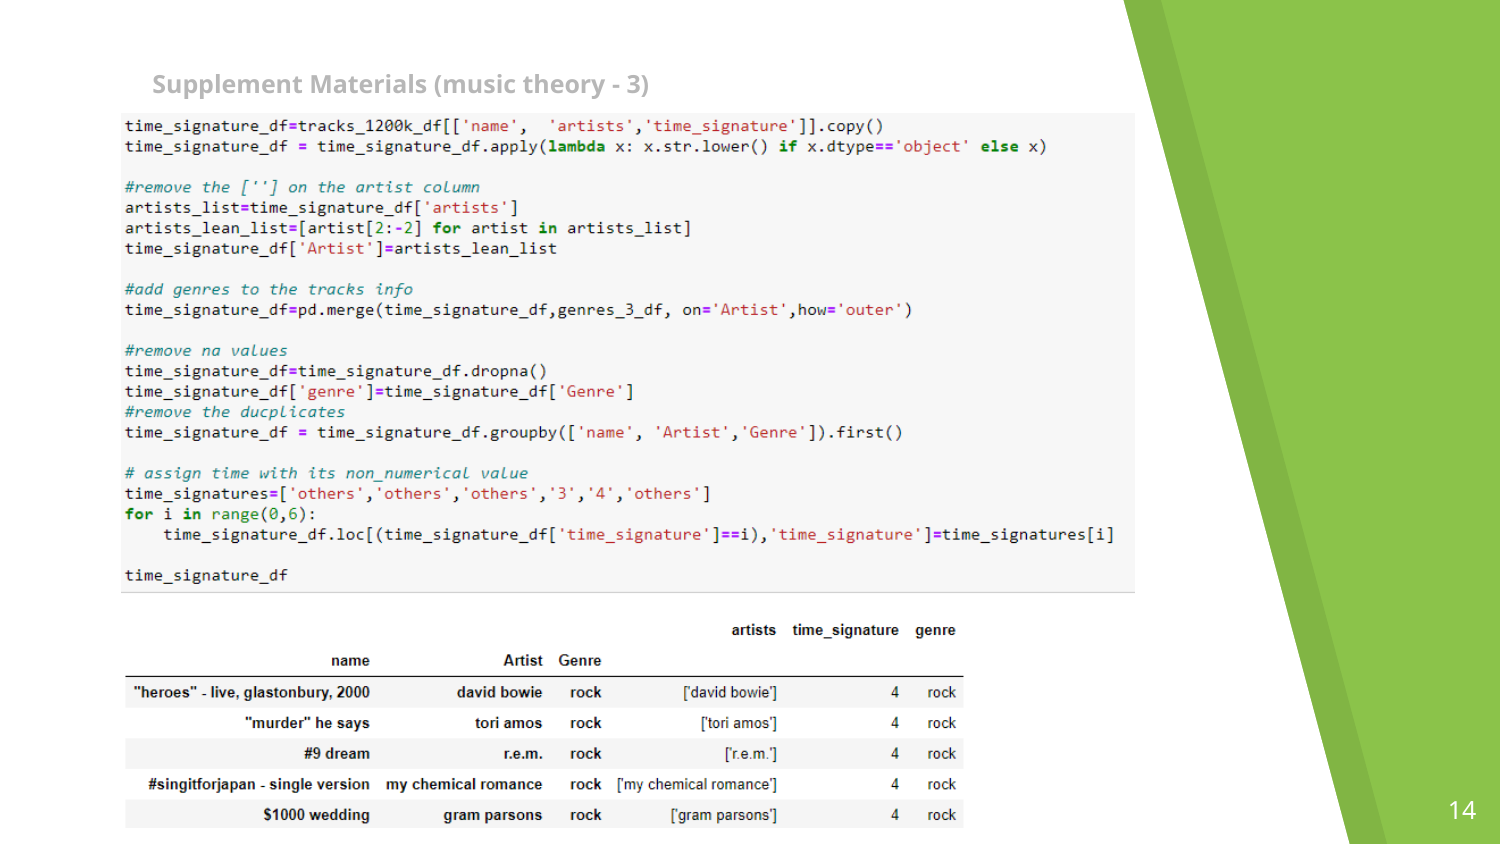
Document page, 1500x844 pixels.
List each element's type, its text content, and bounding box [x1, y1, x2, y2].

slide_number 14 [1401, 779, 1492, 844]
picture [121, 112, 1135, 828]
title Supplement Materials (music theory - 3) [137, 33, 1011, 111]
